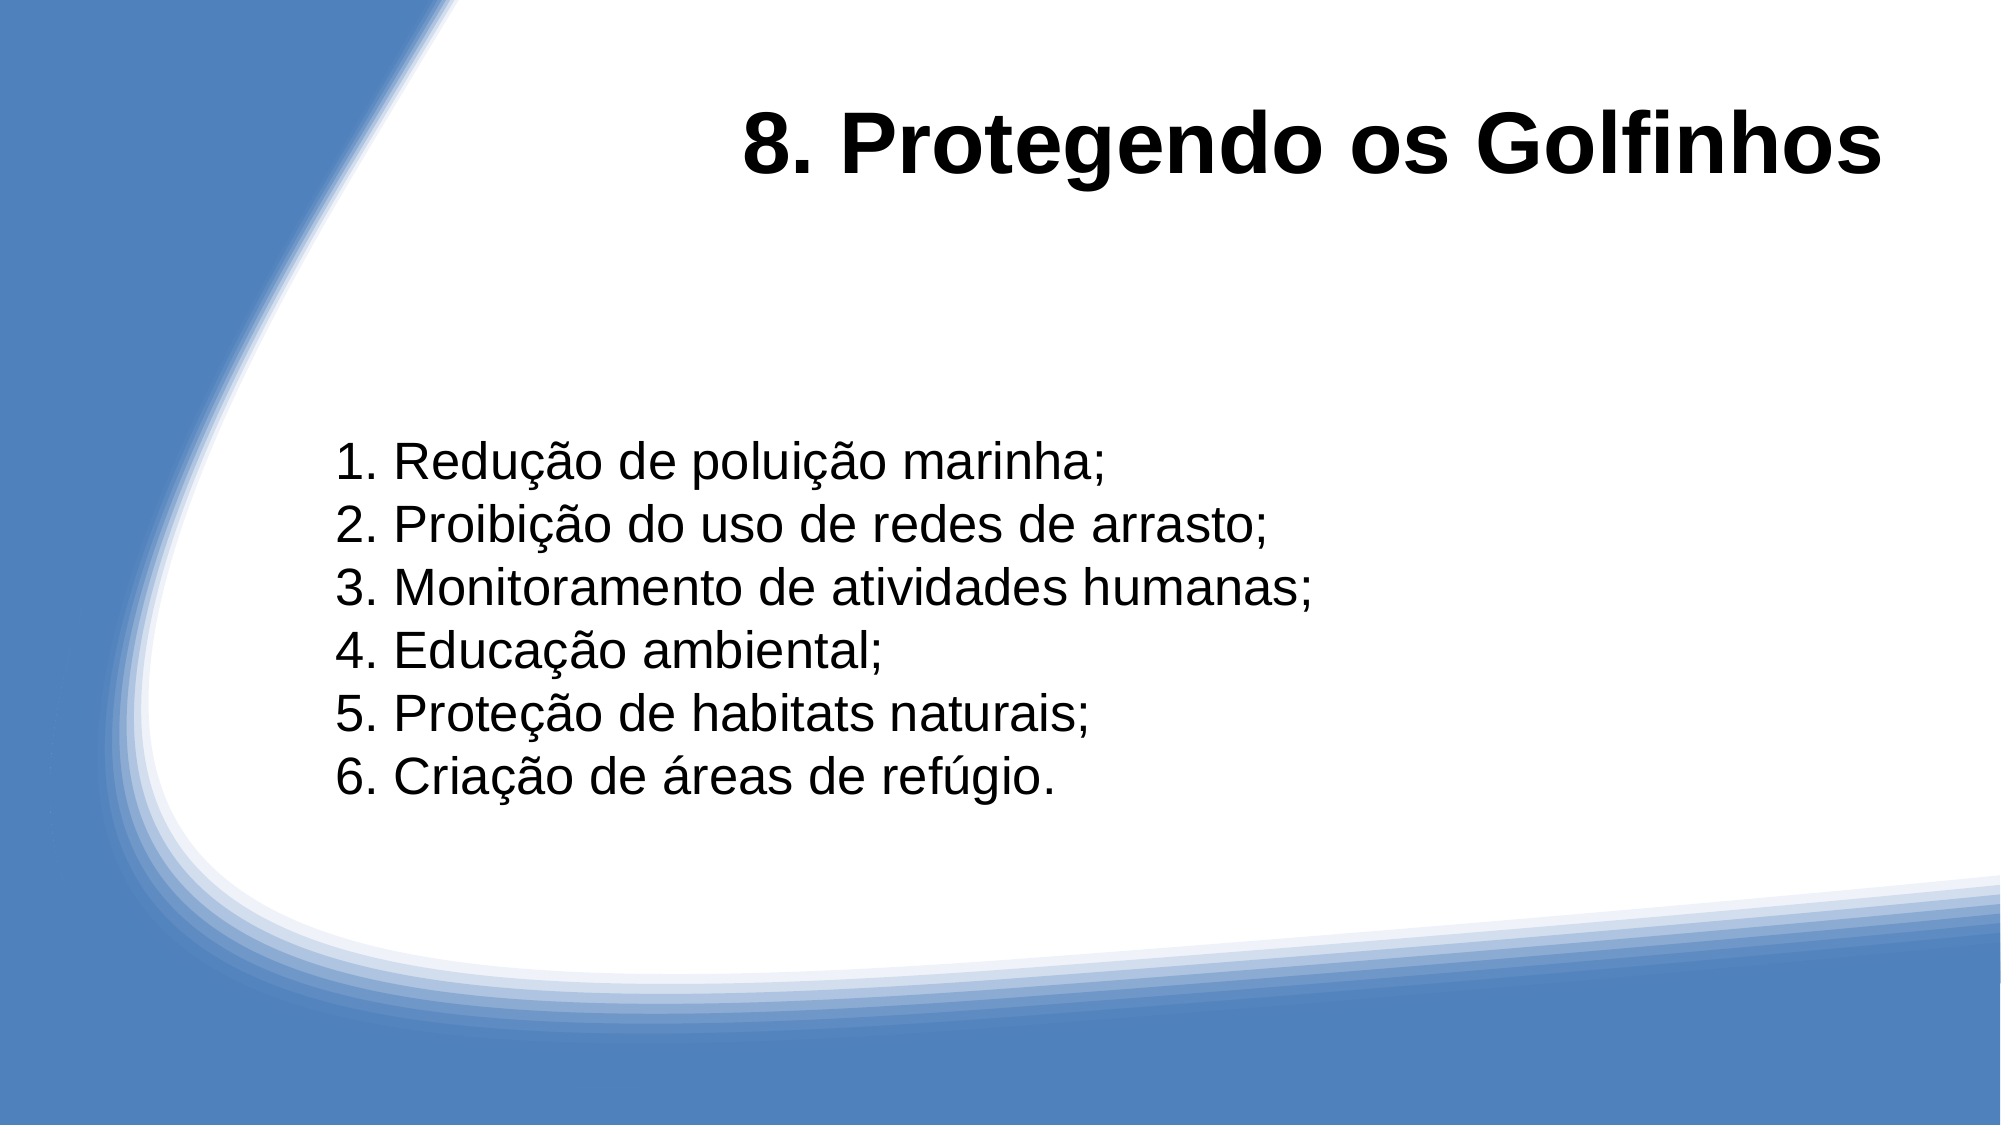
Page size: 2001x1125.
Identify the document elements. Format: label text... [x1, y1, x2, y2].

text_box 1. Redução de poluição marinha; 2. Proibição do uso de redes de arrasto; 3. Monitoramento de atividades humanas; 4. Educação ambiental; 5. Proteção de habitats naturais; 6. Criação de áreas de refúgio. [320, 374, 1329, 813]
title 8. Protegendo os Golfinhos [259, 45, 1900, 233]
